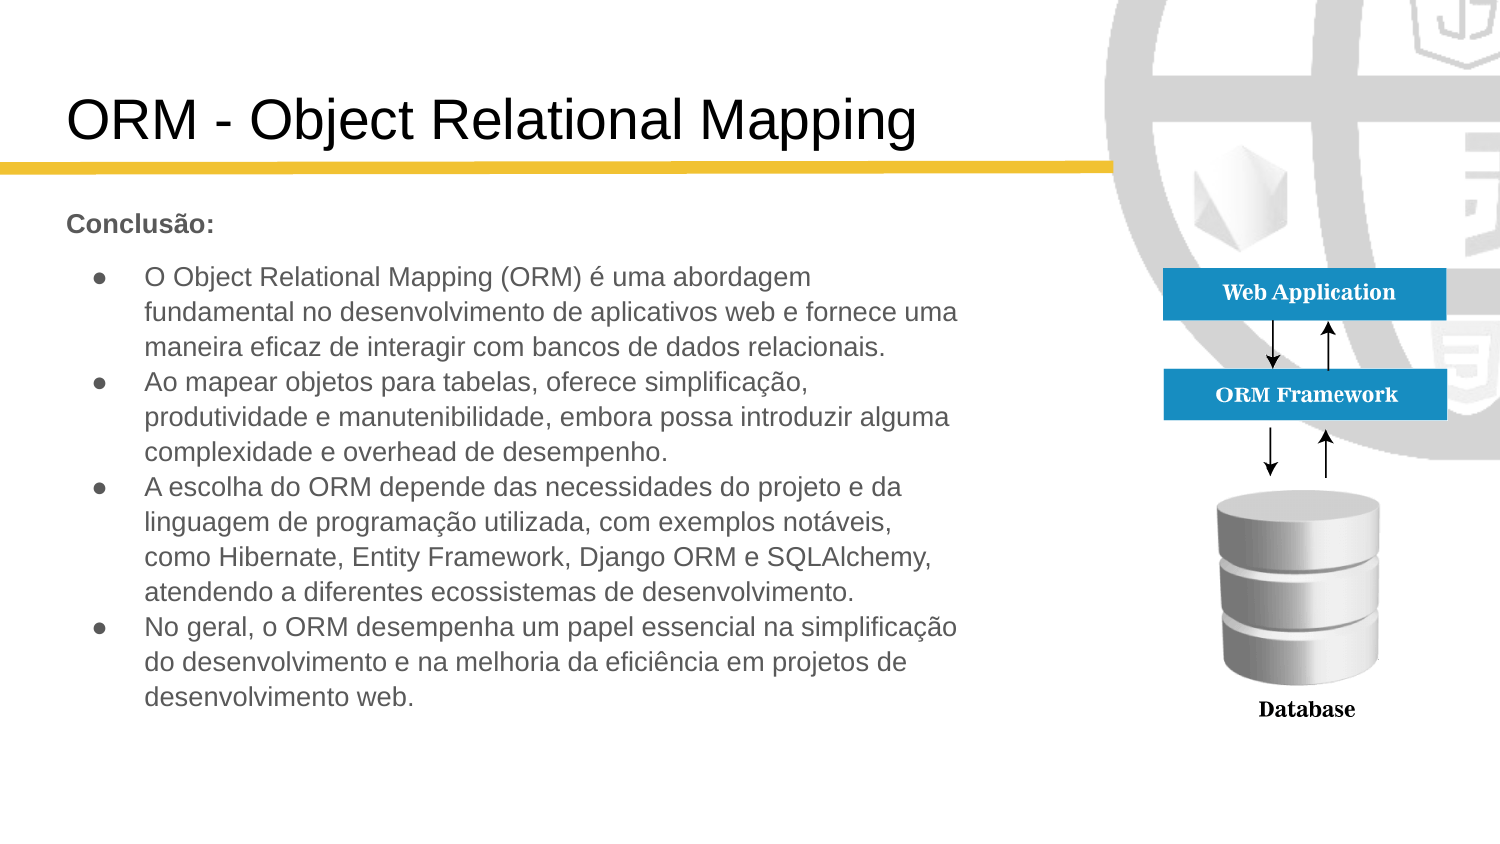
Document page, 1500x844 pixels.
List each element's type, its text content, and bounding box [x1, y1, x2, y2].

picture [1127, 254, 1476, 728]
title ORM - Object Relational Mapping [51, 72, 1449, 167]
list Conclusão: O Object Relational Mapping (ORM) é uma abordagem fundamental no desenvolvimento de aplicativos web e fornece uma maneira eficaz de interagir com bancos de dados relacionais. Ao mapear objetos para tabelas, oferece simplificação, produtividade e manutenibilidade, embora possa introduzir alguma complexidade e overhead de desempenho. A escolha do ORM depende das necessidades do projeto e da linguagem de programação utilizada, com exemplos notáveis, como Hibernate, Entity Framework, Django ORM e SQLAlchemy, atendendo a diferentes ecossistemas de desenvolvimento. No geral, o ORM desempenha um papel essencial na simplificação do desenvolvimento e na melhoria da eficiência em projetos de desenvolvimento web. [51, 189, 980, 750]
